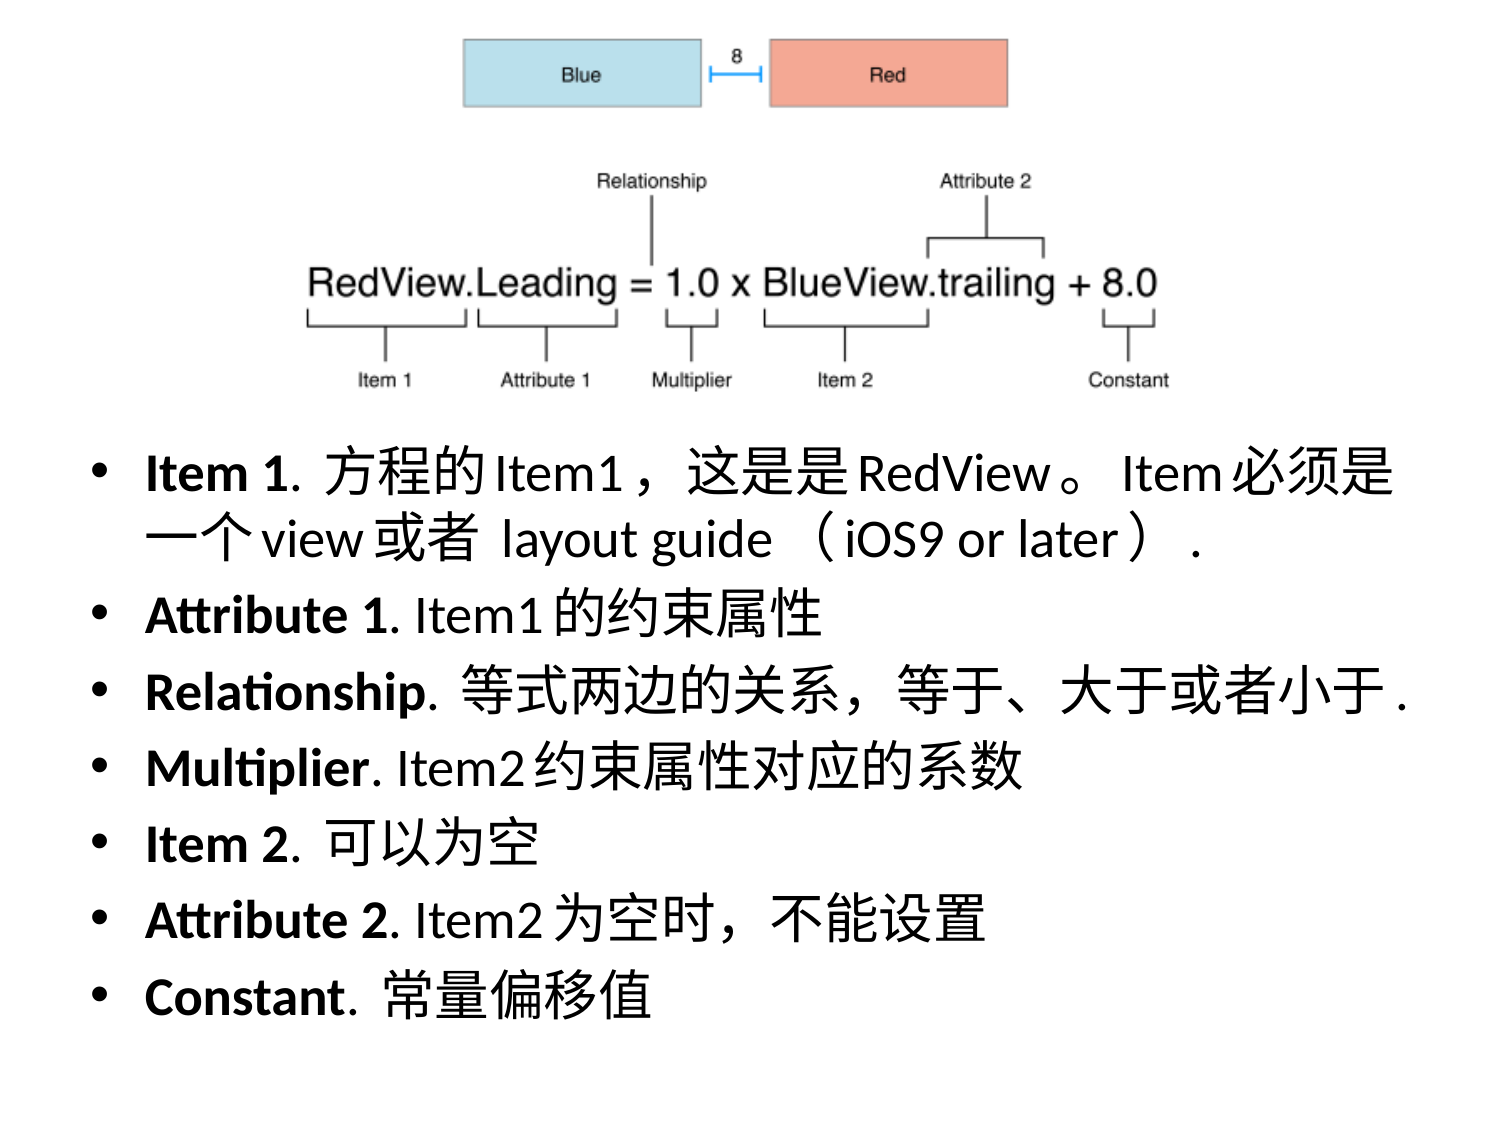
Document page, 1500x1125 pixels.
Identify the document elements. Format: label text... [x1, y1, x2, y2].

list Item 1. 方程的Item1，这是是RedView。Item必须是一个view或者 layout guide（iOS9 or later）. Attribute 1. Item1的约束属性 Relationship. 等式两边的关系，等于、大于或者小于. Multiplier. Item2约束属性对应的系数 Item 2. 可以为空 Attribute 2. Item2为空时，不能设置 Constant. 常量偏移值 [75, 429, 1425, 1049]
picture [276, 14, 1207, 407]
